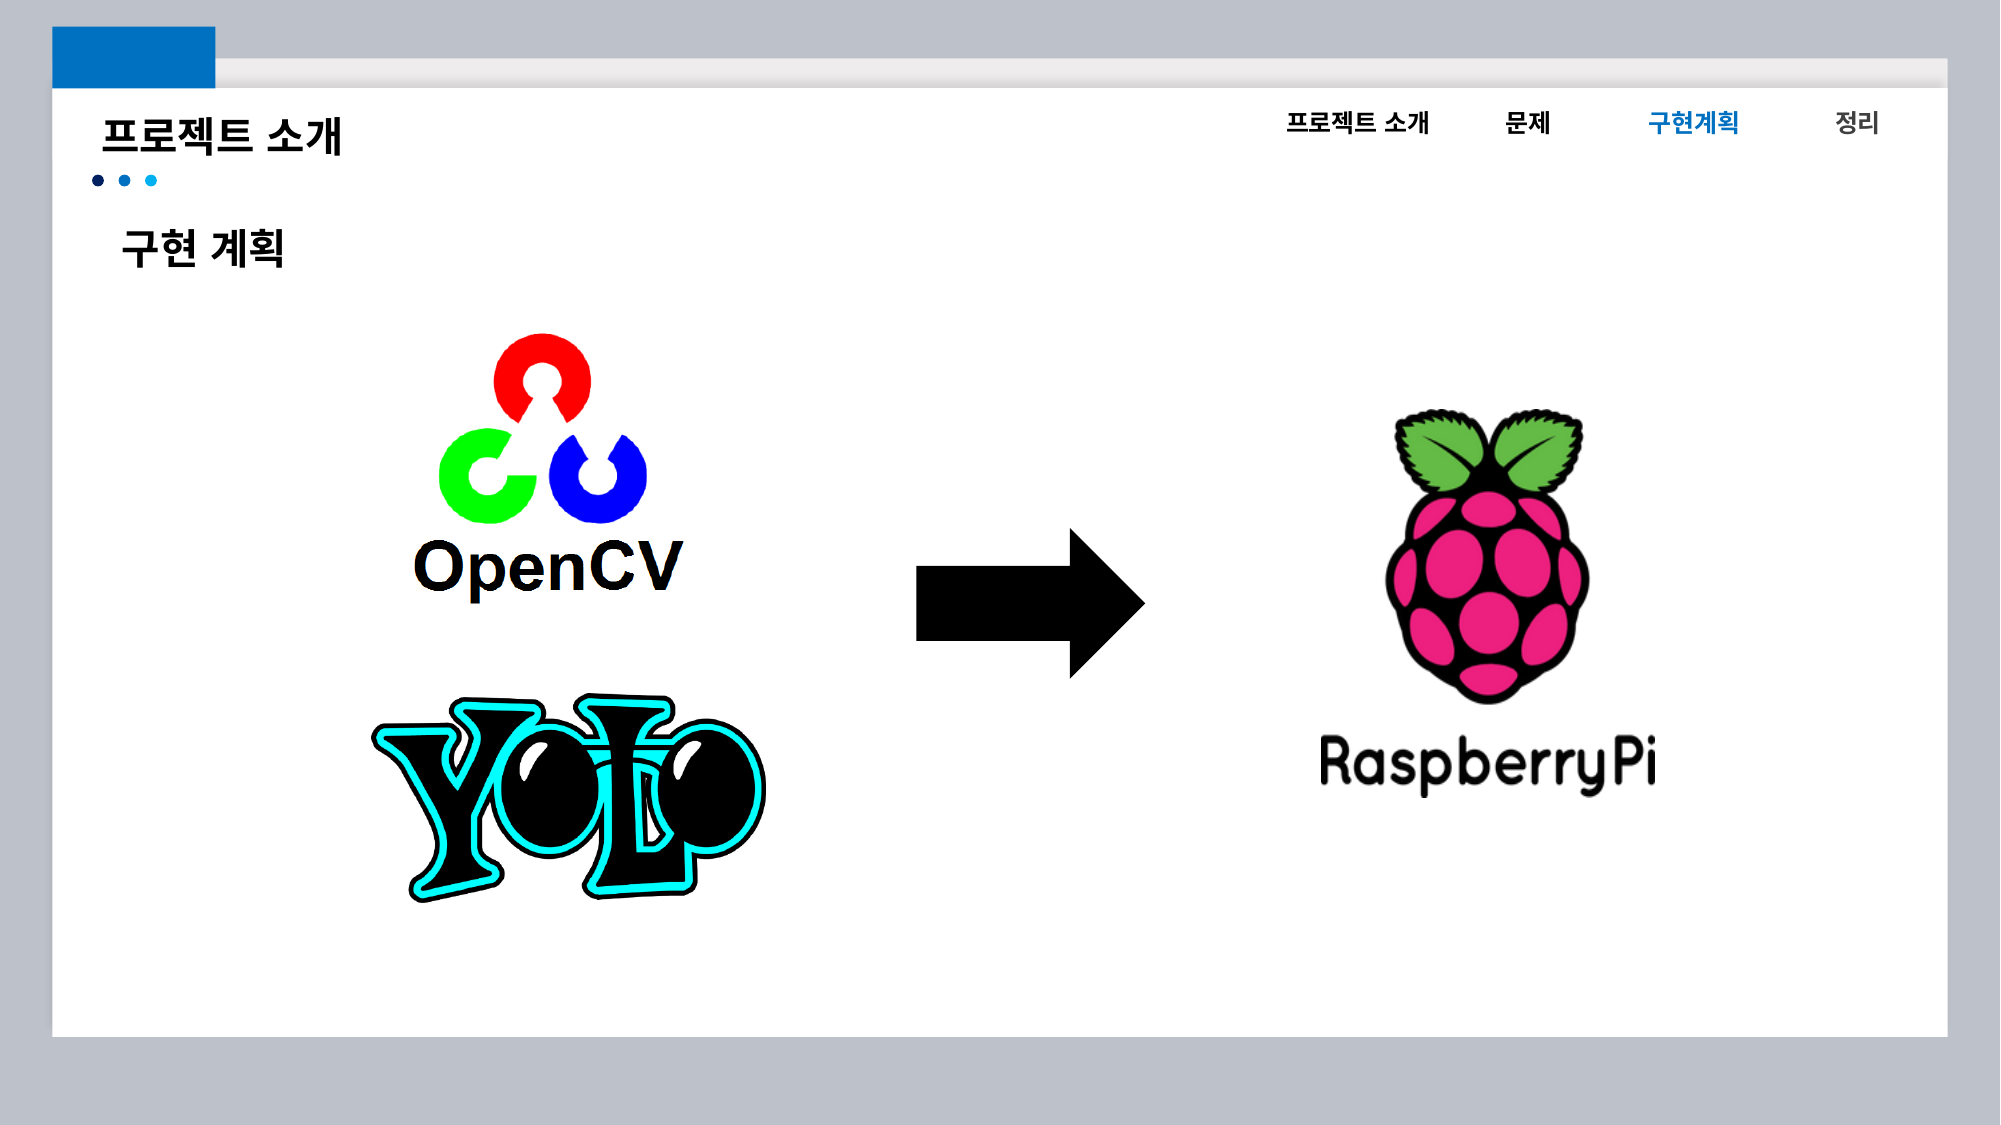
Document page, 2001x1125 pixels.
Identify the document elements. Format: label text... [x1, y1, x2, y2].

text_box 구현 계획 [106, 215, 303, 280]
text_box [117, 173, 132, 188]
text_box [90, 173, 105, 188]
text_box 프로젝트 소개 [86, 103, 359, 169]
text_box [51, 26, 217, 89]
text_box [143, 173, 158, 188]
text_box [1263, 100, 1899, 146]
picture [371, 306, 740, 625]
picture [1321, 409, 1655, 798]
picture [371, 693, 766, 903]
text_box [916, 527, 1146, 679]
